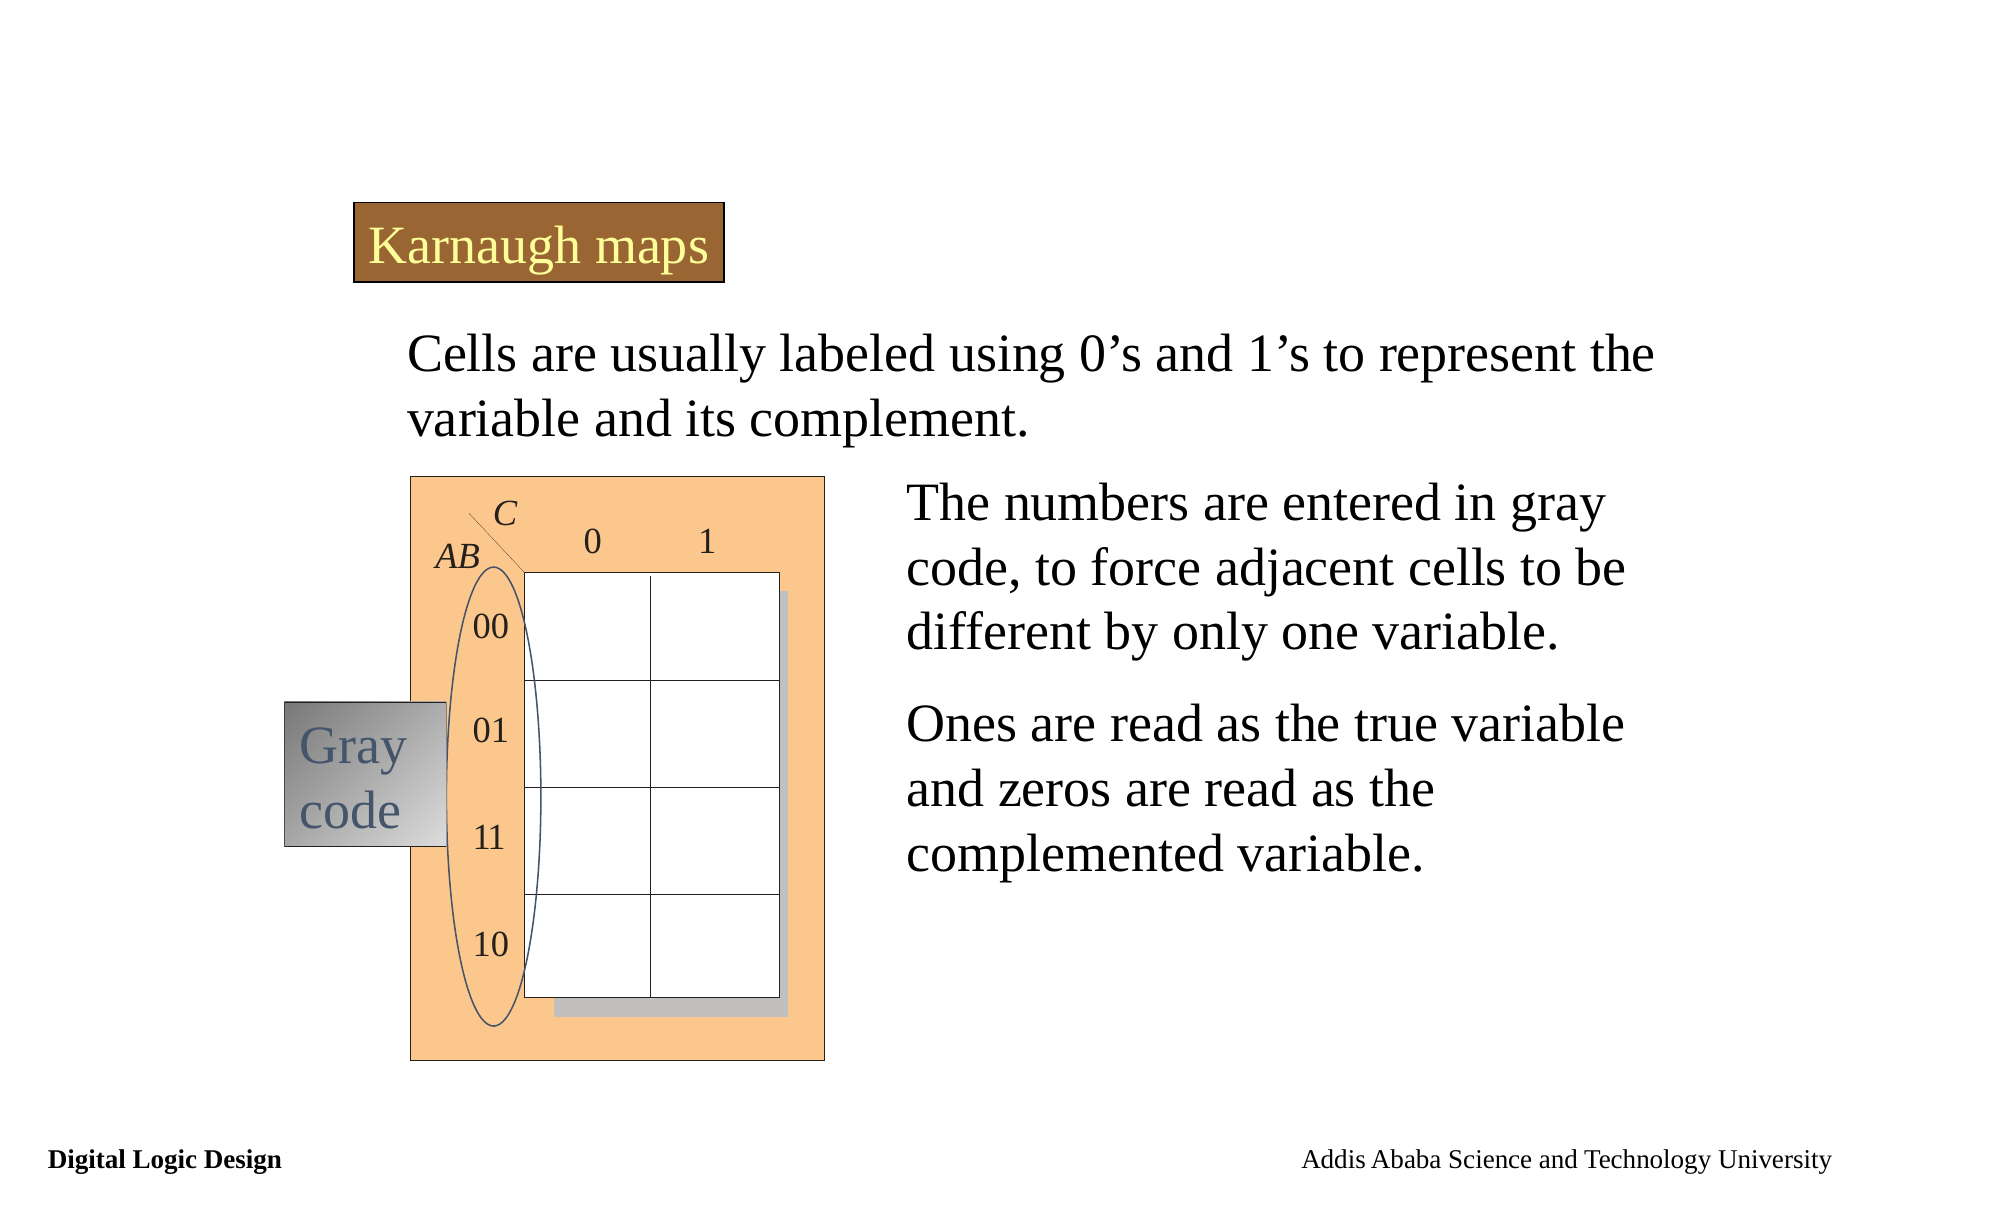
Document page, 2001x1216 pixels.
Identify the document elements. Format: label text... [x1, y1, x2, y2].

text_box Ones are read as the true variable and zeros are read as the complemented variable. [891, 680, 1662, 890]
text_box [284, 567, 541, 1027]
text_box The numbers are entered in gray code, to force adjacent cells to be different by only one variable. [891, 458, 1662, 668]
text_box Karnaugh maps [354, 202, 725, 282]
text_box Cells are usually labeled using 0’s and 1’s to represent the variable and its complement. [392, 310, 1689, 455]
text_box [405, 472, 829, 1067]
